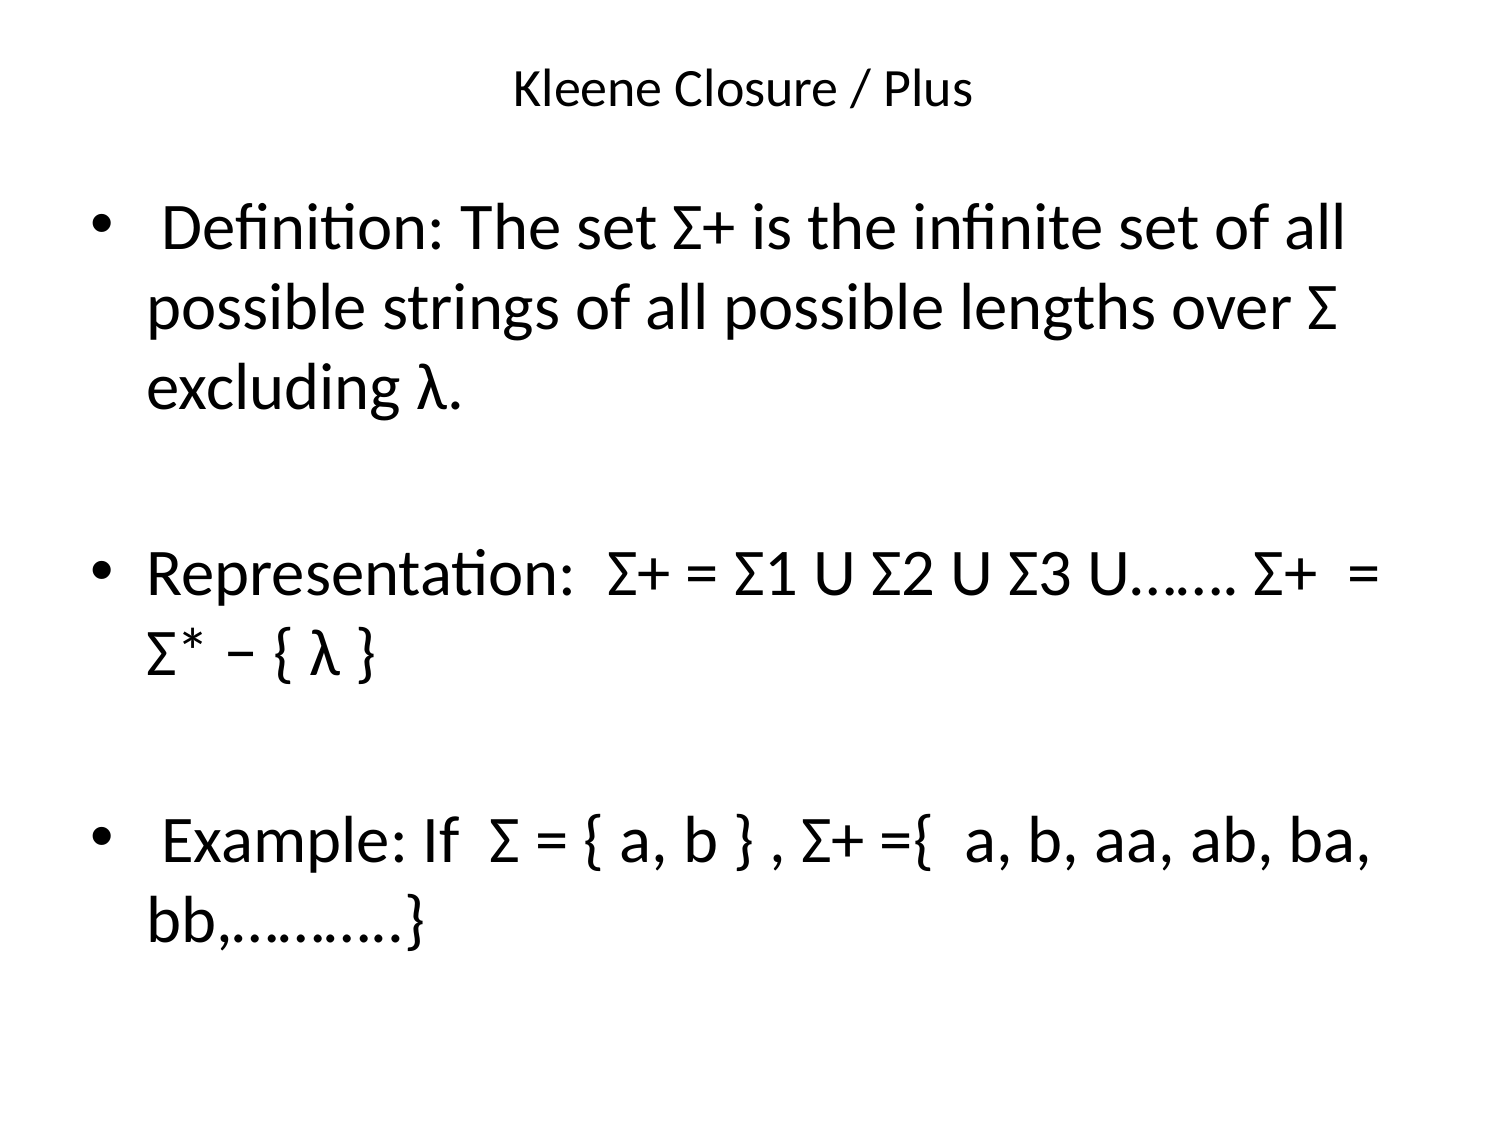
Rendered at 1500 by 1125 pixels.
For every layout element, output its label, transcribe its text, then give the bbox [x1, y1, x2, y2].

title Kleene Closure / Plus [75, 45, 1425, 125]
list Definition: The set Σ+ is the infinite set of all possible strings of all possible lengths over Σ excluding λ. Representation: Σ+ = Σ1 U Σ2 U Σ3 U……. Σ+ = Σ* − { λ } Example: If Σ = { a, b } , Σ+ ={ a, b, aa, ab, ba, bb,………..} [75, 174, 1425, 1005]
